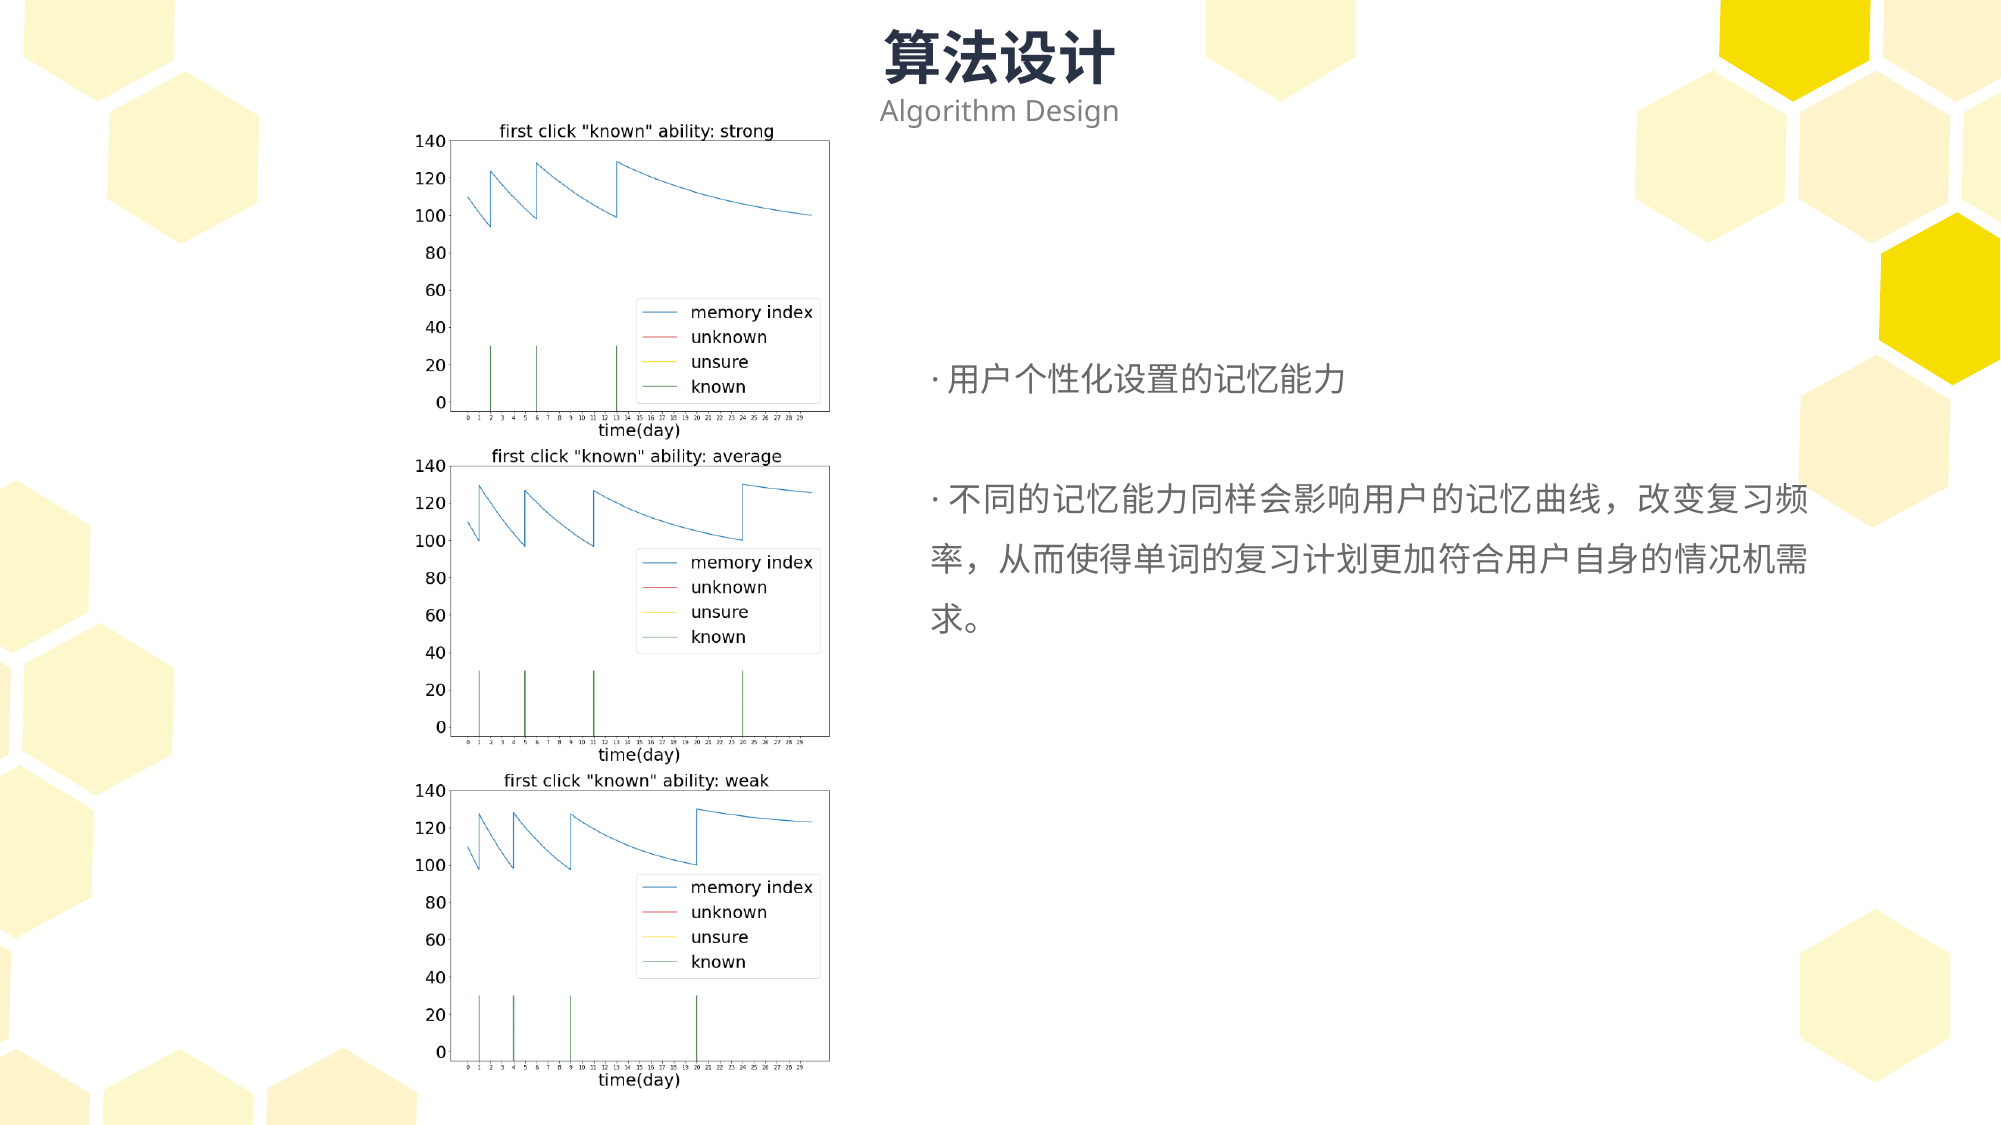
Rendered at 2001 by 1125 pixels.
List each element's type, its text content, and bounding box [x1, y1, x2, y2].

text_box ·用户个性化设置的记忆能力 ·不同的记忆能力同样会影响用户的记忆曲线，改变复习频率，从而使得单词的复习计划更加符合用户自身的情况机需求。 [916, 331, 1824, 646]
picture [389, 0, 877, 1125]
text_box [1799, 907, 1952, 1084]
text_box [877, 0, 1515, 133]
